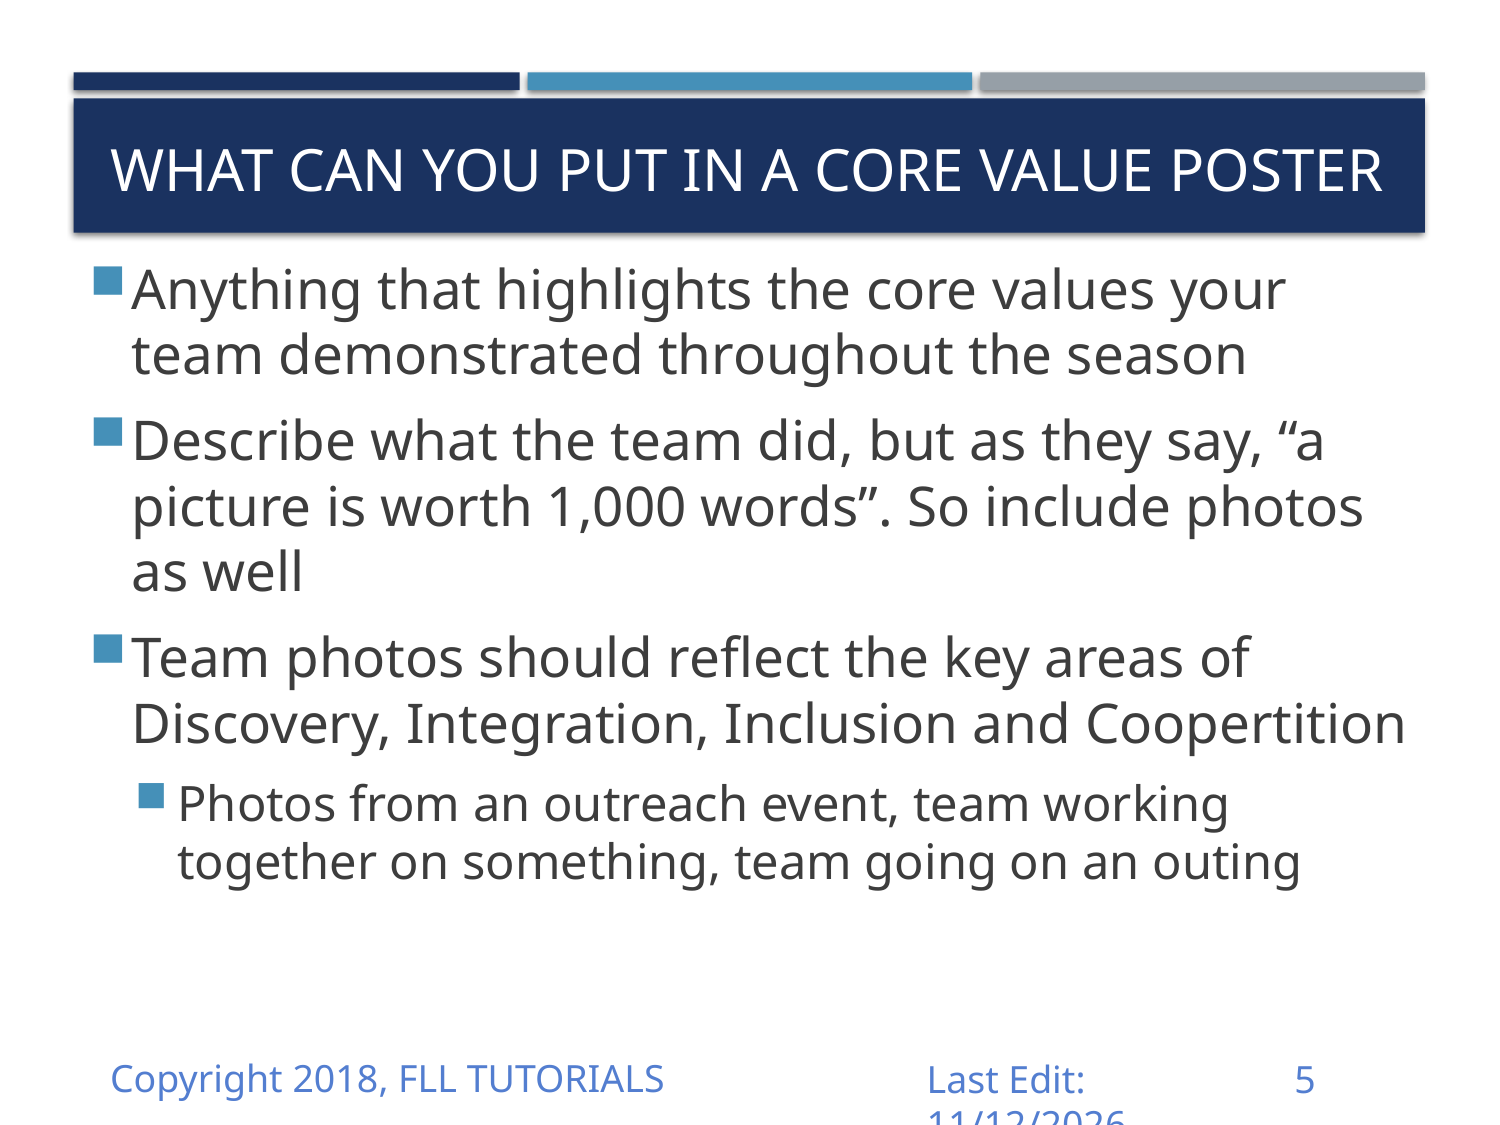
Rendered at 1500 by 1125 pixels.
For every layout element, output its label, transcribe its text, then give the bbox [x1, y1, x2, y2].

list Anything that highlights the core values your team demonstrated throughout the season Describe what the team did, but as they say, “a picture is worth 1,000 words”. So include photos as well Team photos should reflect the key areas of Discovery, Integration, Inclusion and Coopertition Photos from an outreach event, team working together on something, team going on an outing [73, 246, 1425, 962]
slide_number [911, 1048, 1262, 1109]
title What can you put in a CORE VALUE POSTER [95, 112, 1406, 211]
footer Copyright 2018, FLL TUTORIALS [95, 1047, 895, 1108]
slide_number 5 [1279, 1048, 1406, 1109]
